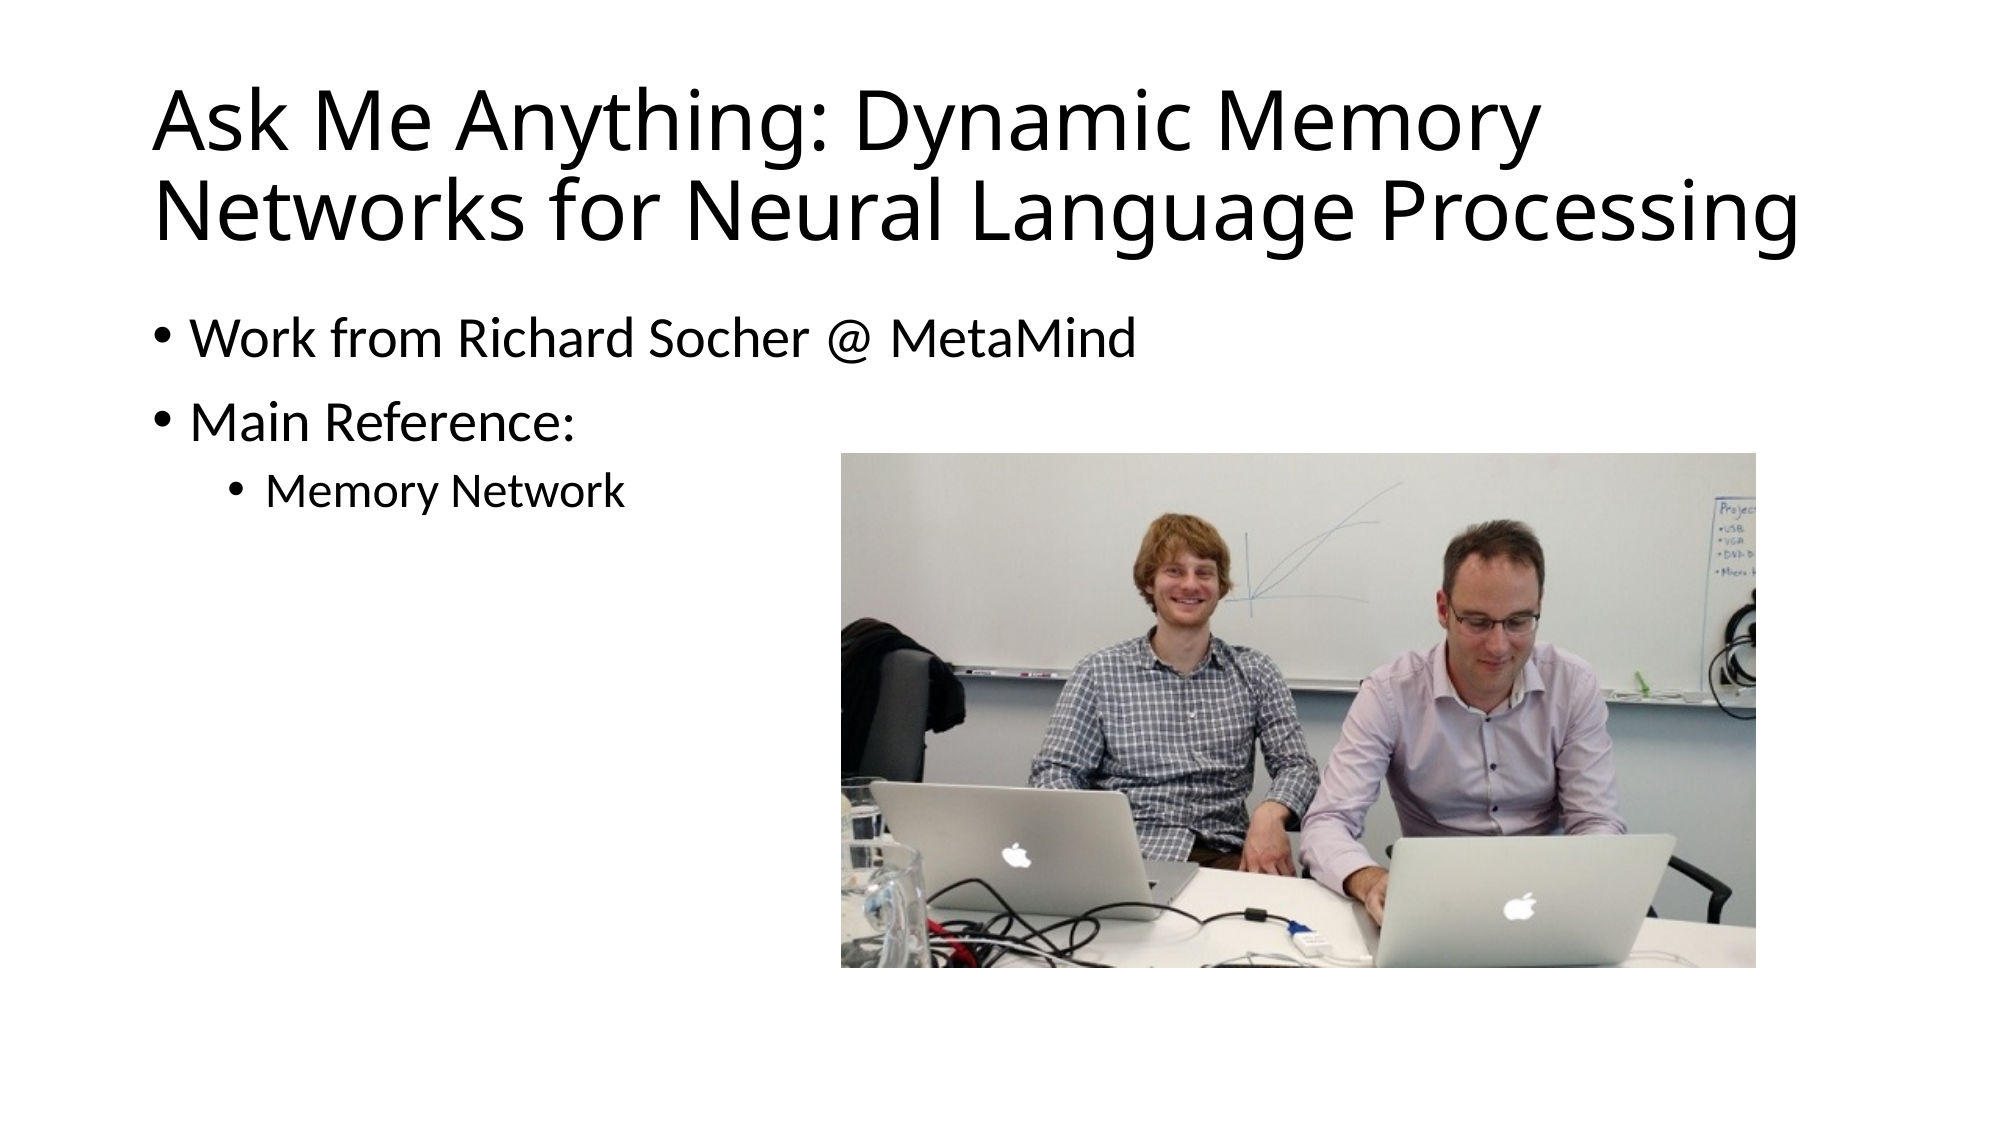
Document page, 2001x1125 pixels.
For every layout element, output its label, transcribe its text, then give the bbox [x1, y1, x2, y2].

list Work from Richard Socher @ MetaMind Main Reference: Memory Network [137, 299, 1863, 1014]
picture [841, 453, 1756, 968]
title Ask Me Anything: Dynamic Memory Networks for Neural Language Processing [137, 59, 1863, 278]
